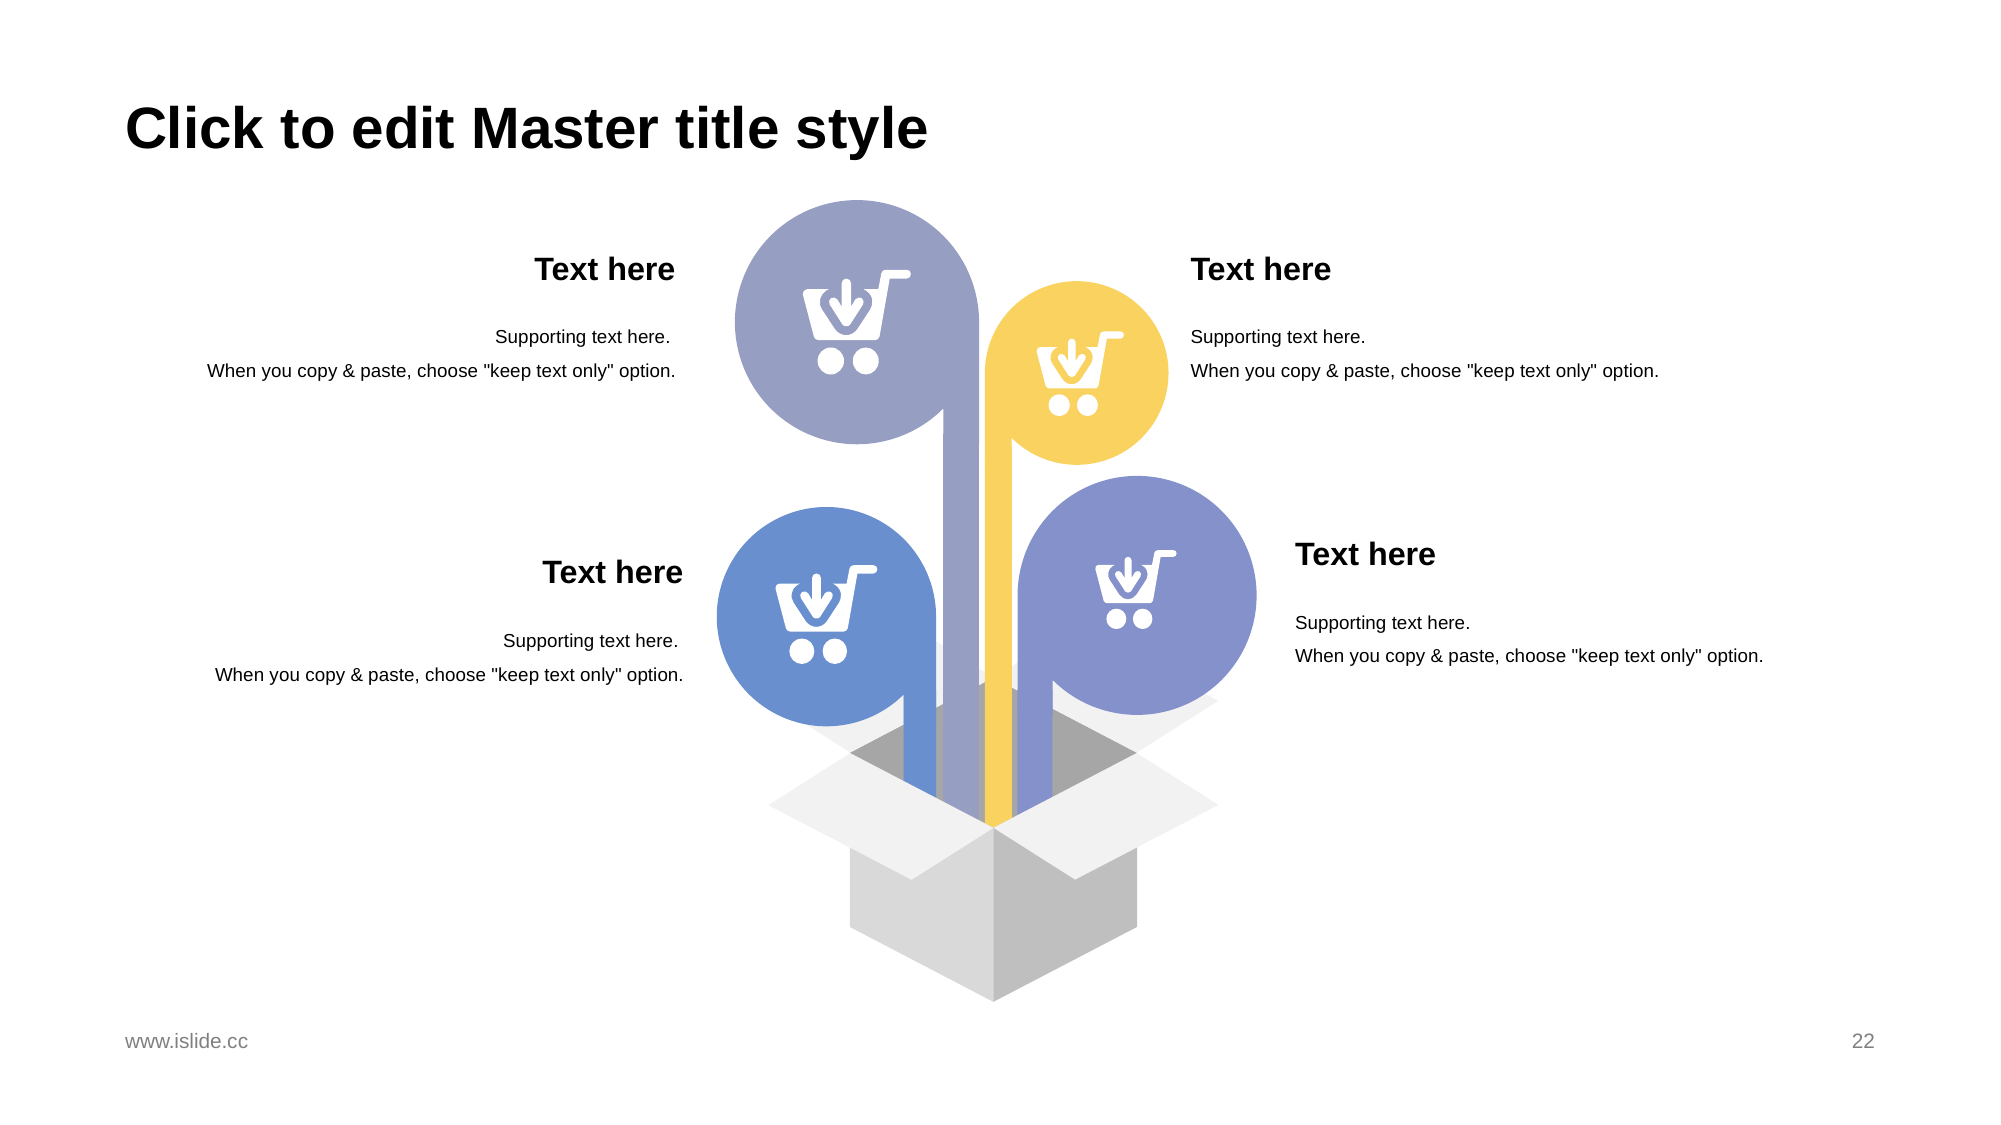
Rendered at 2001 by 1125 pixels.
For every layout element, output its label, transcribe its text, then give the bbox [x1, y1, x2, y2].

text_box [109, 199, 1891, 1002]
title Click to edit Master title style [109, 0, 1890, 169]
slide_number 22 [1412, 1022, 1890, 1057]
footer www.islide.cc [109, 1022, 790, 1057]
